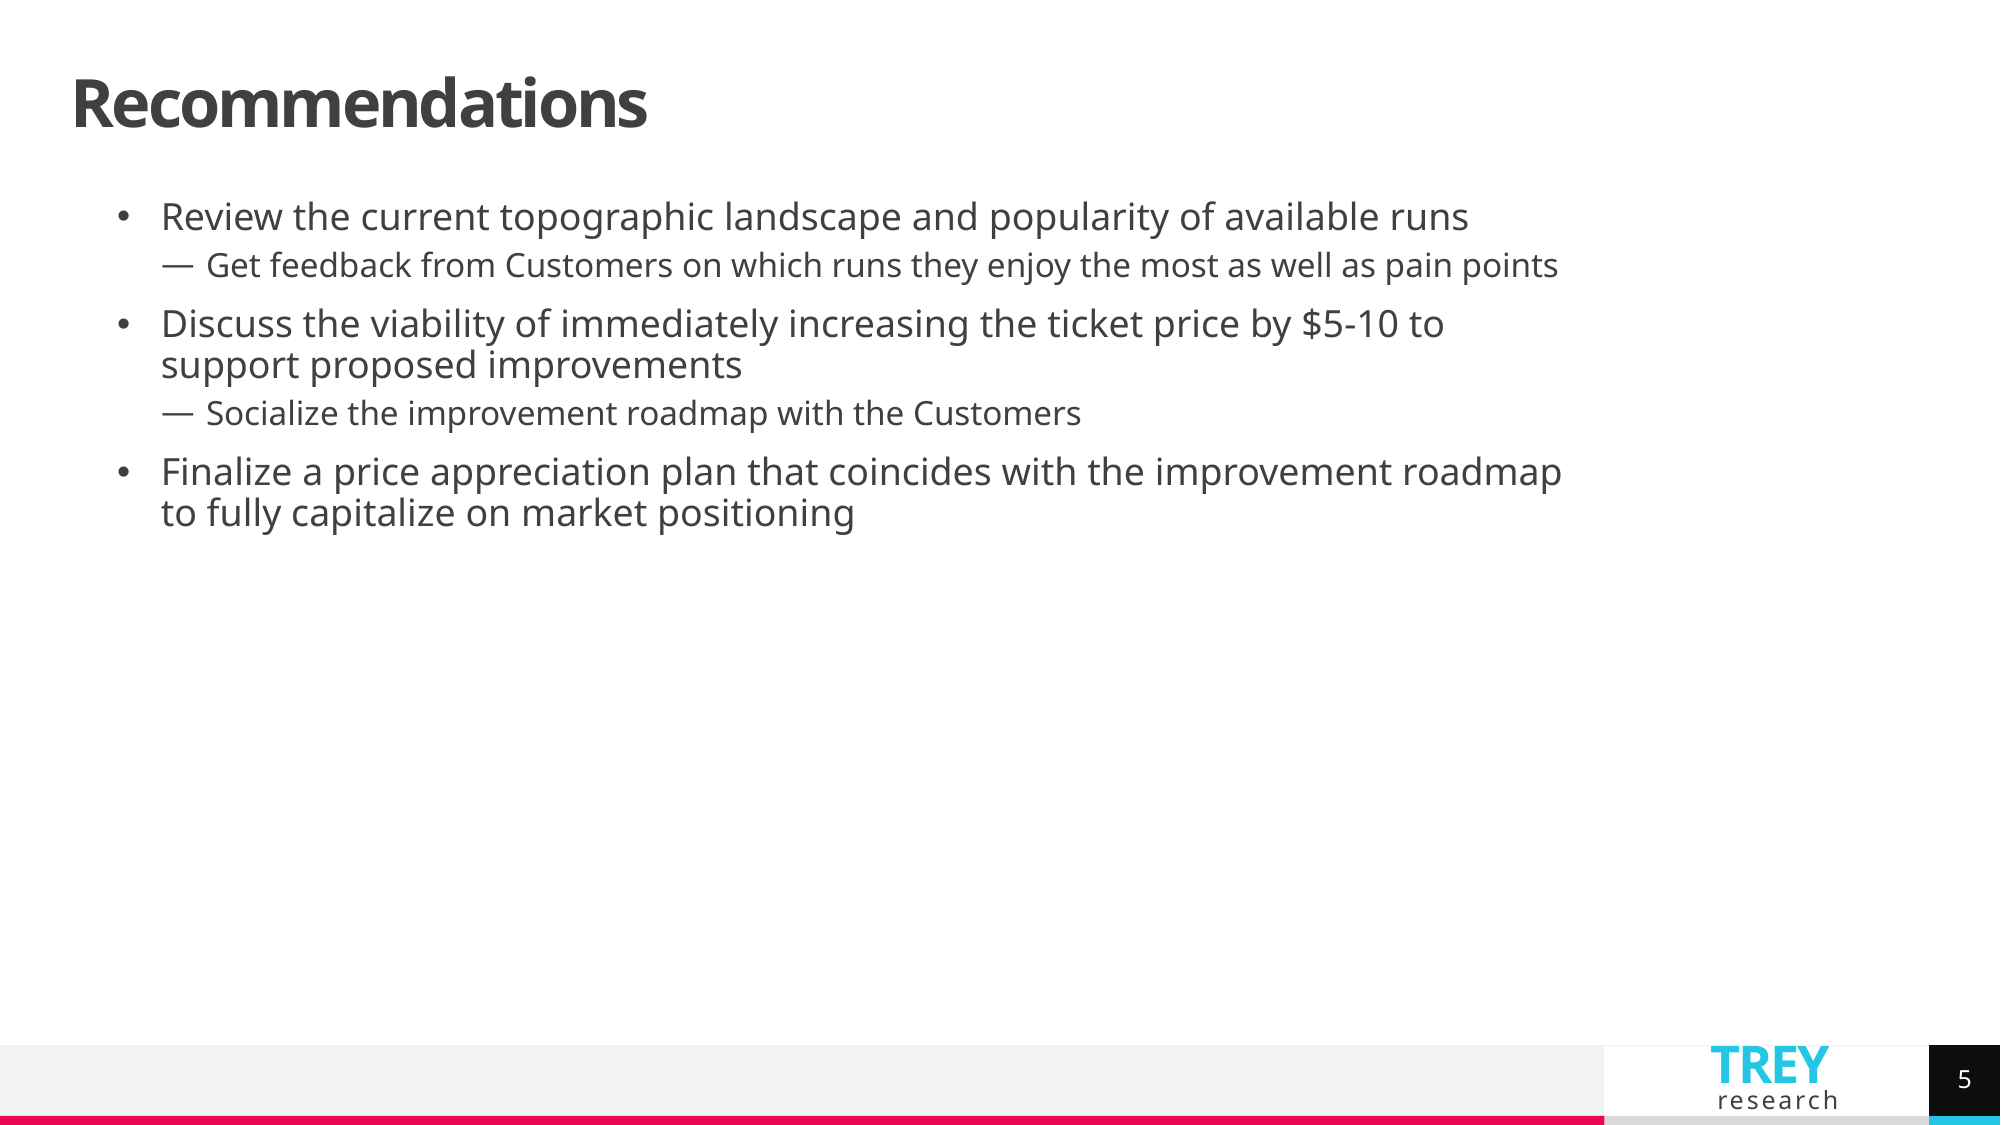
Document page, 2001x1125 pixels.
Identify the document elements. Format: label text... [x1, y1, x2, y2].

slide_number 5 [1929, 1045, 2000, 1116]
text_box Review the current topographic landscape and popularity of available runs Get feedback from Customers on which runs they enjoy the most as well as pain points Discuss the viability of immediately increasing the ticket price by $5-10 to support proposed improvements Socialize the improvement roadmap with the Customers Finalize a price appreciation plan that coincides with the improvement roadmap to fully capitalize on market positioning [102, 190, 1594, 687]
title Recommendations [70, 70, 1930, 142]
